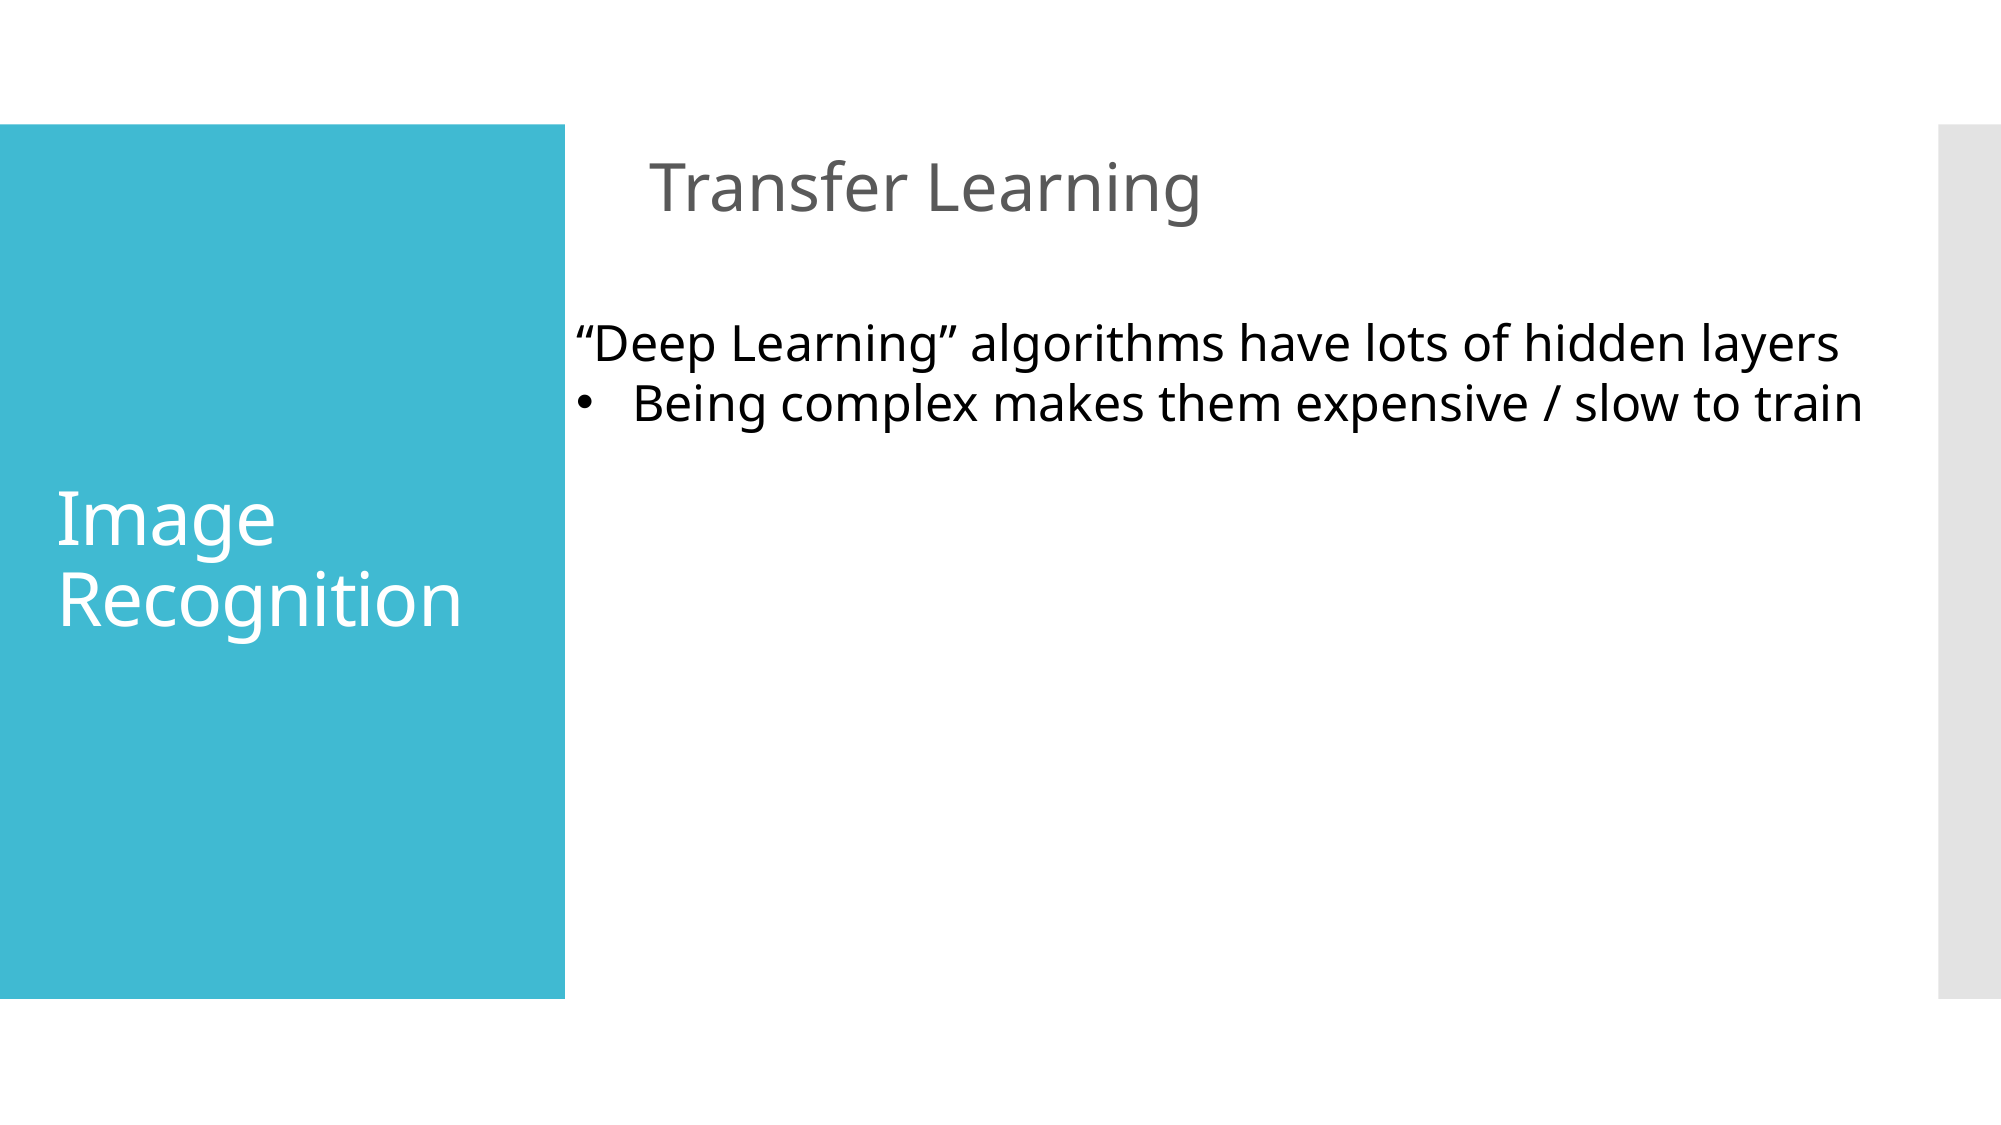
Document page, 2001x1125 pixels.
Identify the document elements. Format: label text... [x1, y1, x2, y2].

title Image Recognition [41, 184, 525, 940]
list Transfer Learning [634, 141, 1835, 238]
text_box “Deep Learning” algorithms have lots of hidden layers Being complex makes them expensive / slow to train [561, 304, 1880, 439]
